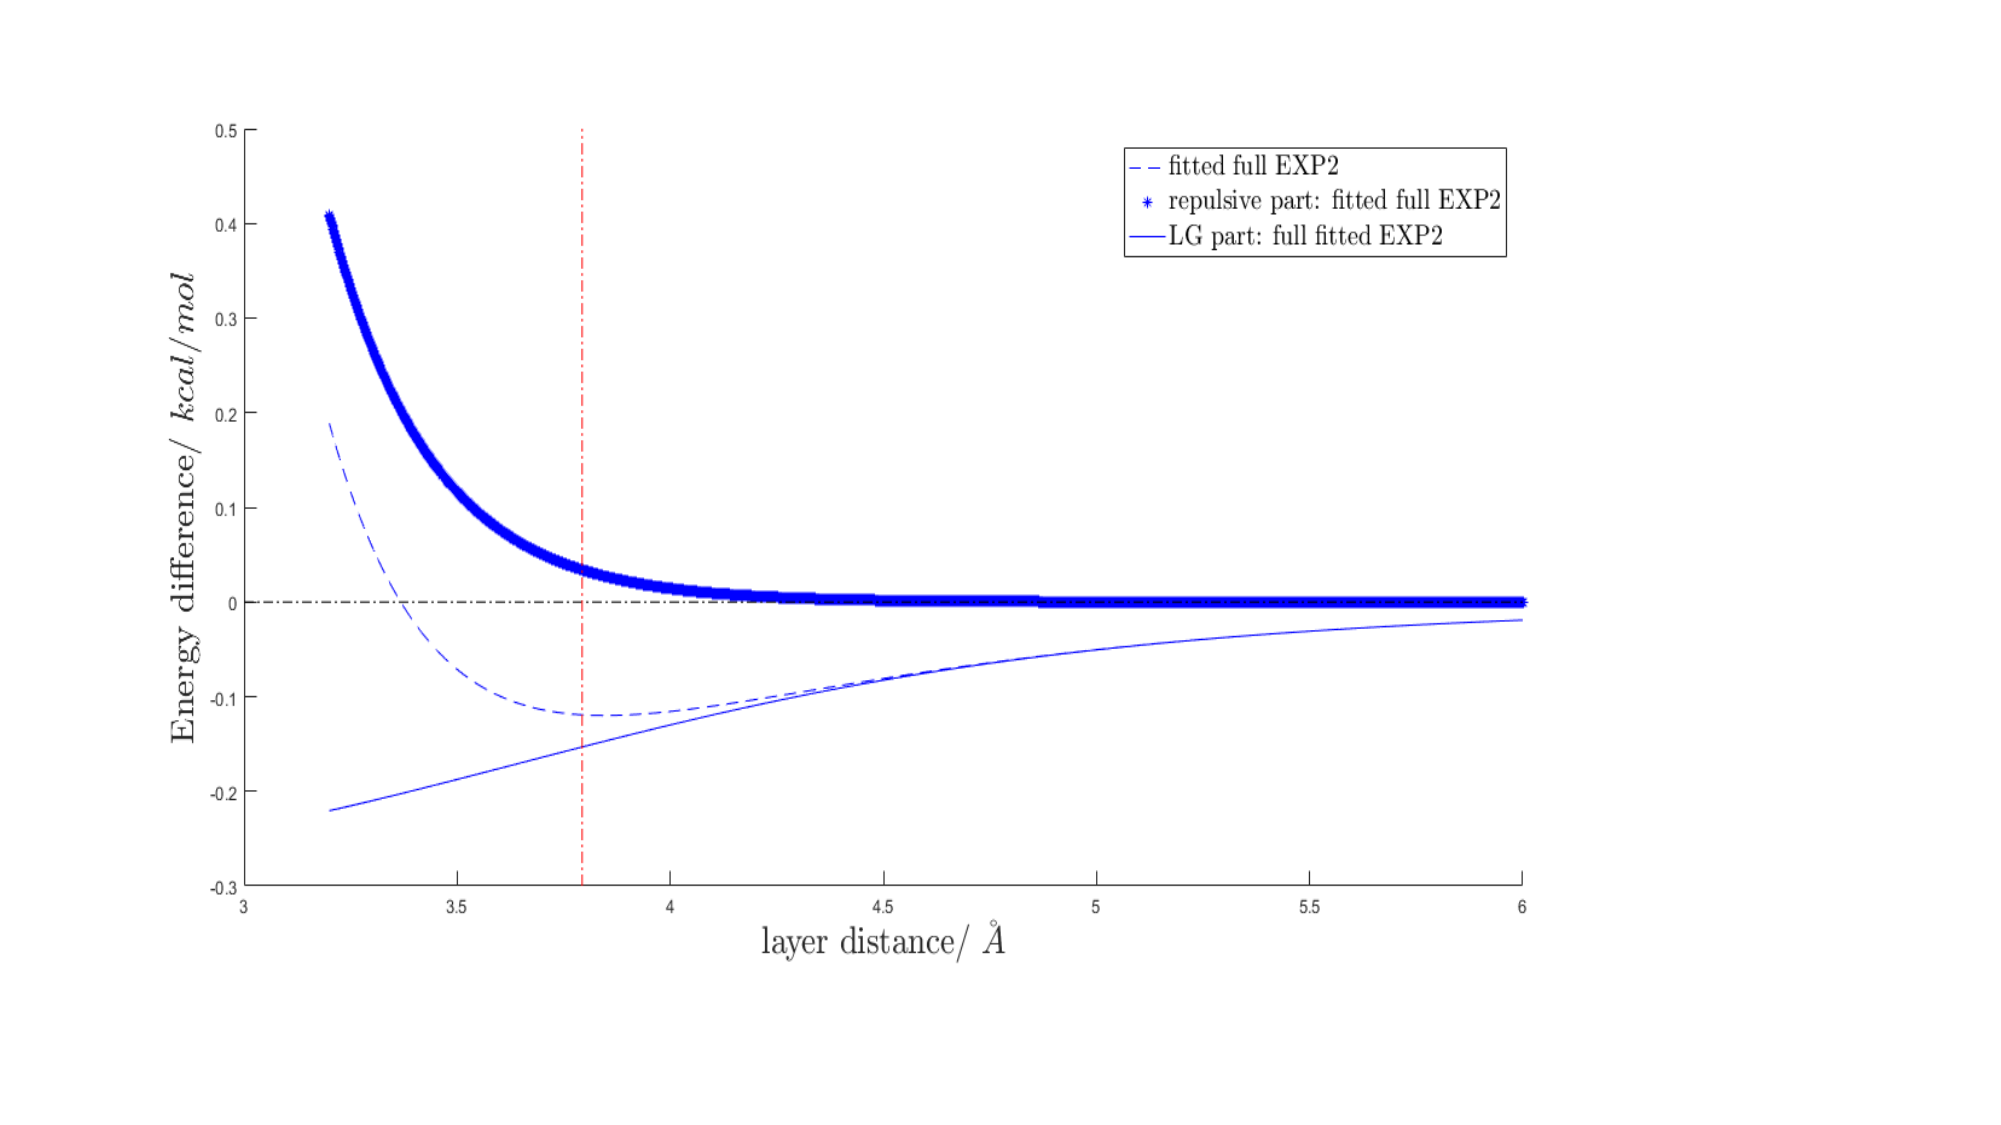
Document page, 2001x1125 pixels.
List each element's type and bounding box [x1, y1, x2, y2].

picture [29, 59, 1680, 989]
